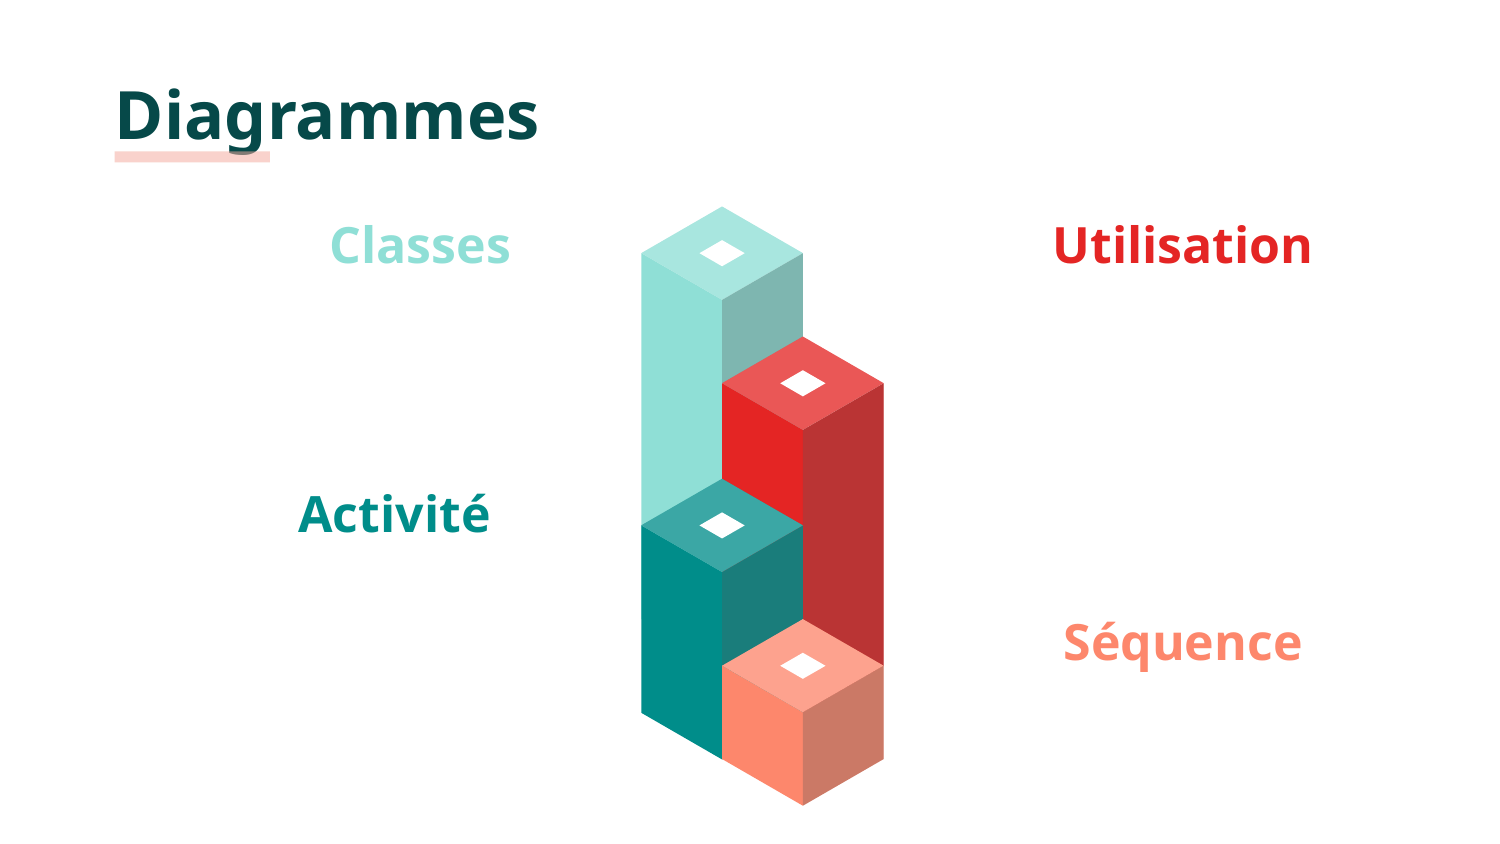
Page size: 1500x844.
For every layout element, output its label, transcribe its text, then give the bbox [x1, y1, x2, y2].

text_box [641, 206, 884, 806]
title Classes [291, 198, 549, 276]
title Utilisation [1029, 198, 1337, 292]
text_box [114, 151, 270, 163]
title Diagrammes [99, 58, 1498, 153]
title Séquence [1039, 595, 1327, 690]
title Activité [269, 467, 520, 557]
